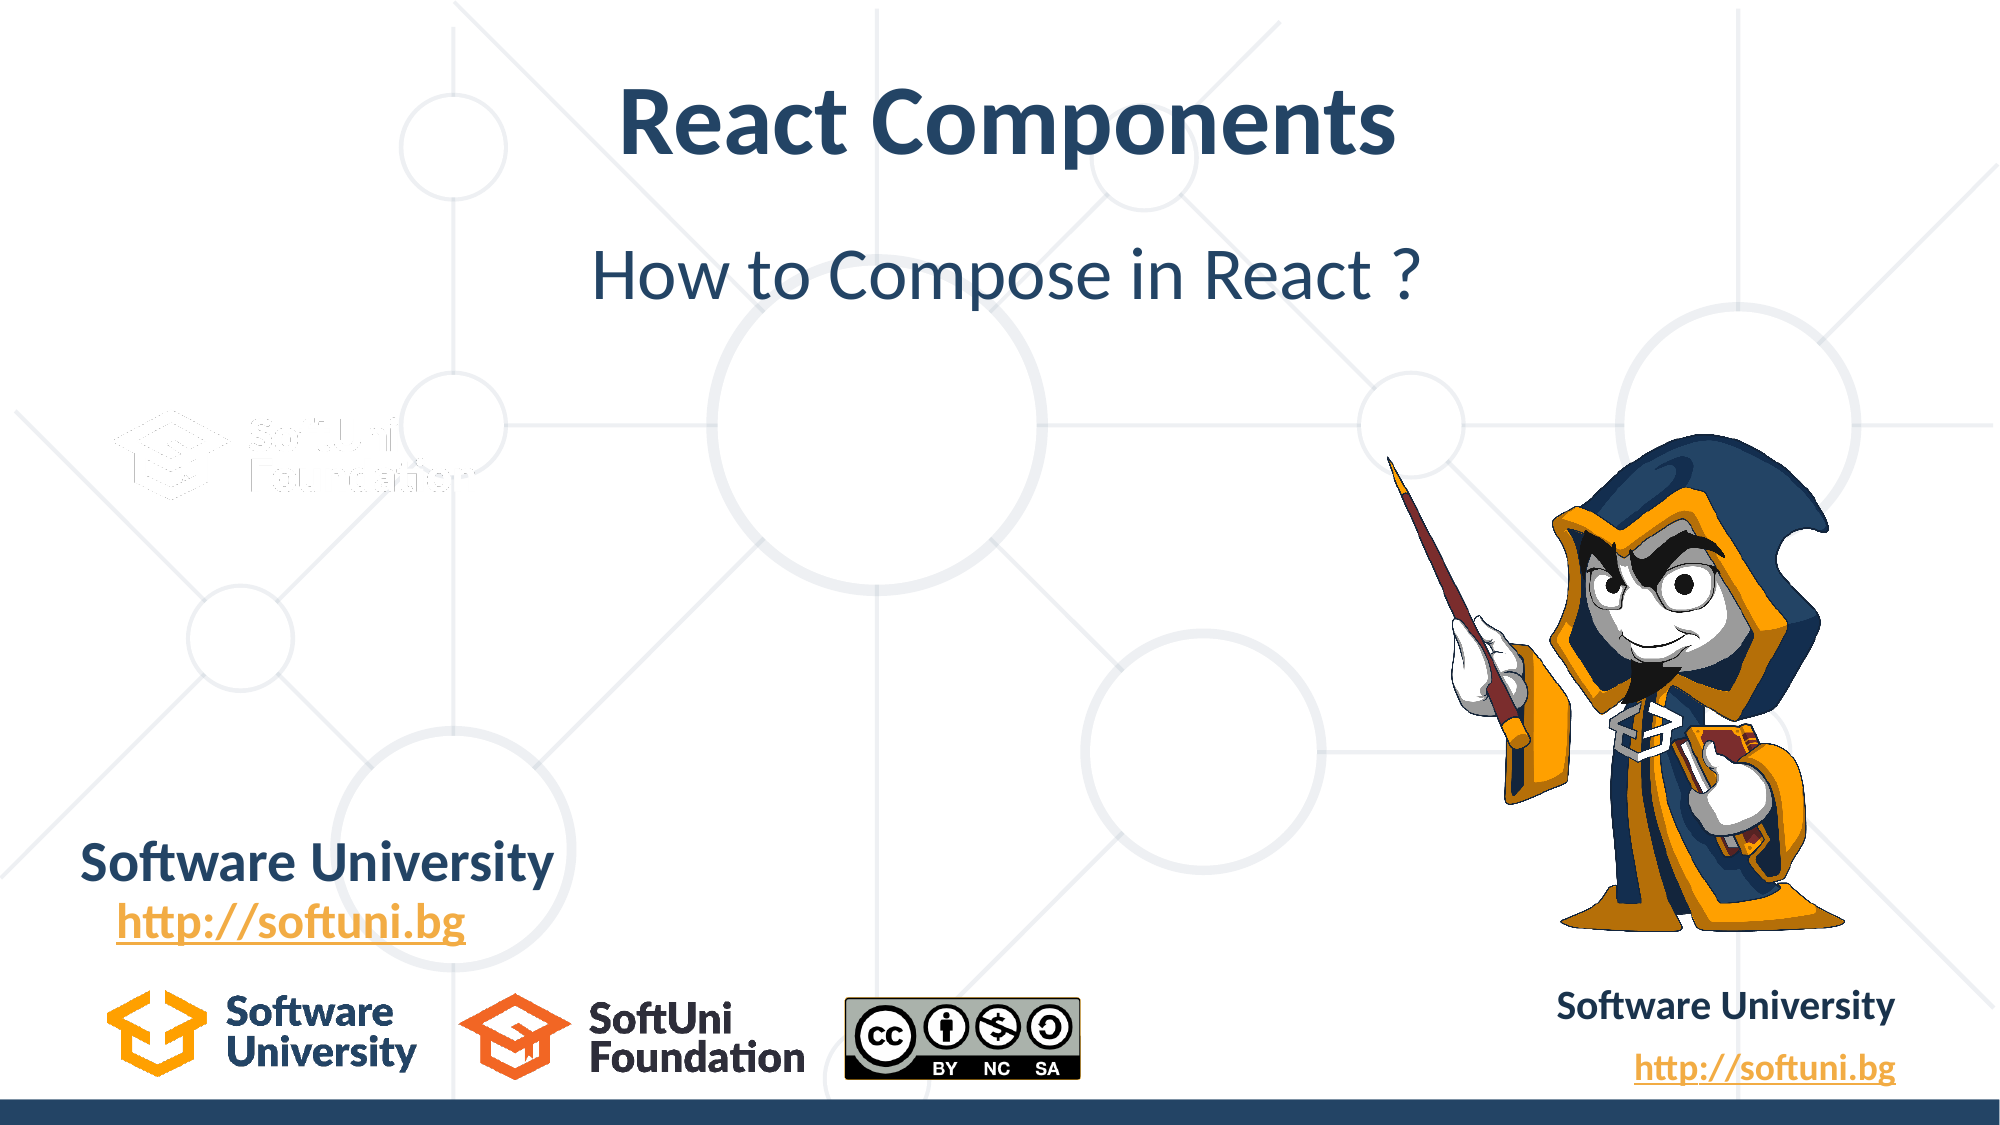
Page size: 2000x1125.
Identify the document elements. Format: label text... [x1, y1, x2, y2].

title React Components [109, 41, 1908, 187]
picture [111, 409, 475, 501]
list Software University [1417, 969, 1902, 1034]
list Software University [74, 774, 577, 937]
picture [458, 993, 804, 1080]
picture [107, 990, 211, 1077]
subtitle How to Compose in React ? [109, 213, 1908, 359]
picture [845, 997, 1081, 1079]
picture [221, 990, 417, 1077]
list http://softuni.bg [1417, 1034, 1902, 1094]
list http://softuni.bg [110, 879, 595, 955]
picture [1369, 389, 1890, 953]
